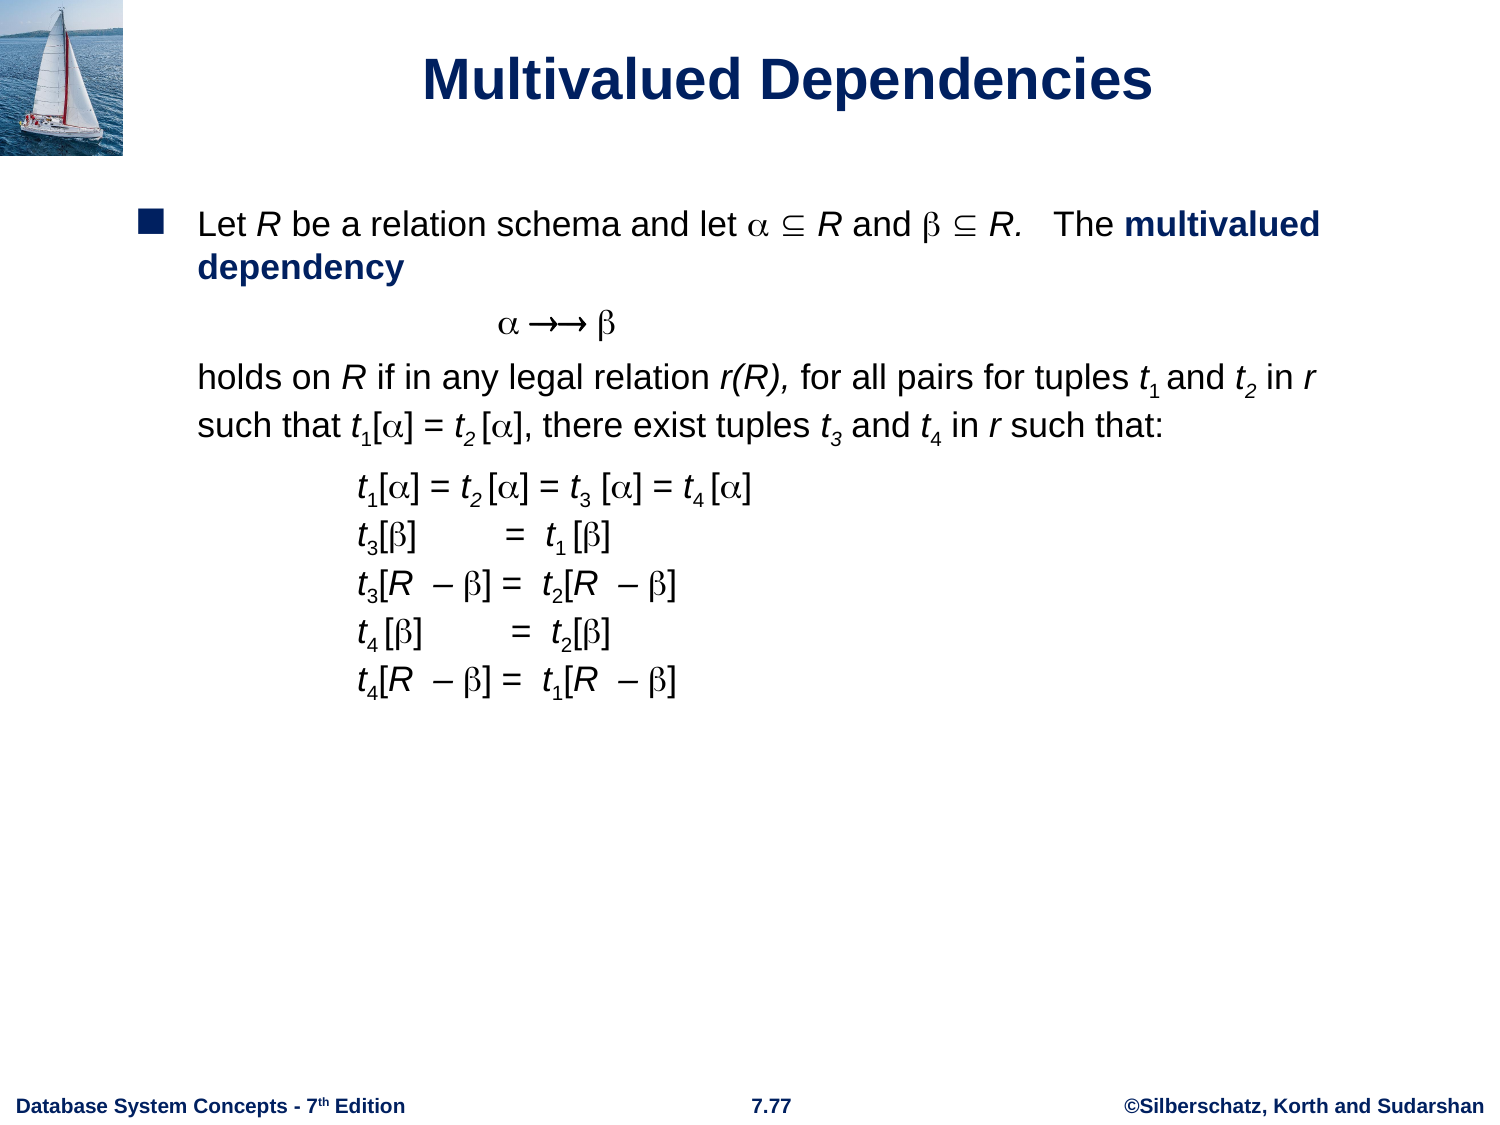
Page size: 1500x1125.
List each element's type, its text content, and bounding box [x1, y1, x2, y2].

picture [0, 0, 123, 156]
list Let R be a relation schema and let   R and   R. The multivalued dependency    holds on R if in any legal relation r(R), for all pairs for tuples t1 and t2 in r such that t1[] = t2 [], there exist tuples t3 and t4 in r such that: t1[] = t2 [] = t3 [] = t4 [] t3[] = t1 [] t3[R – ] = t2[R – ] t4 [] = t2[] t4[R – ] = t1[R – ] [126, 193, 1374, 717]
title Multivalued Dependencies [125, 18, 1452, 120]
